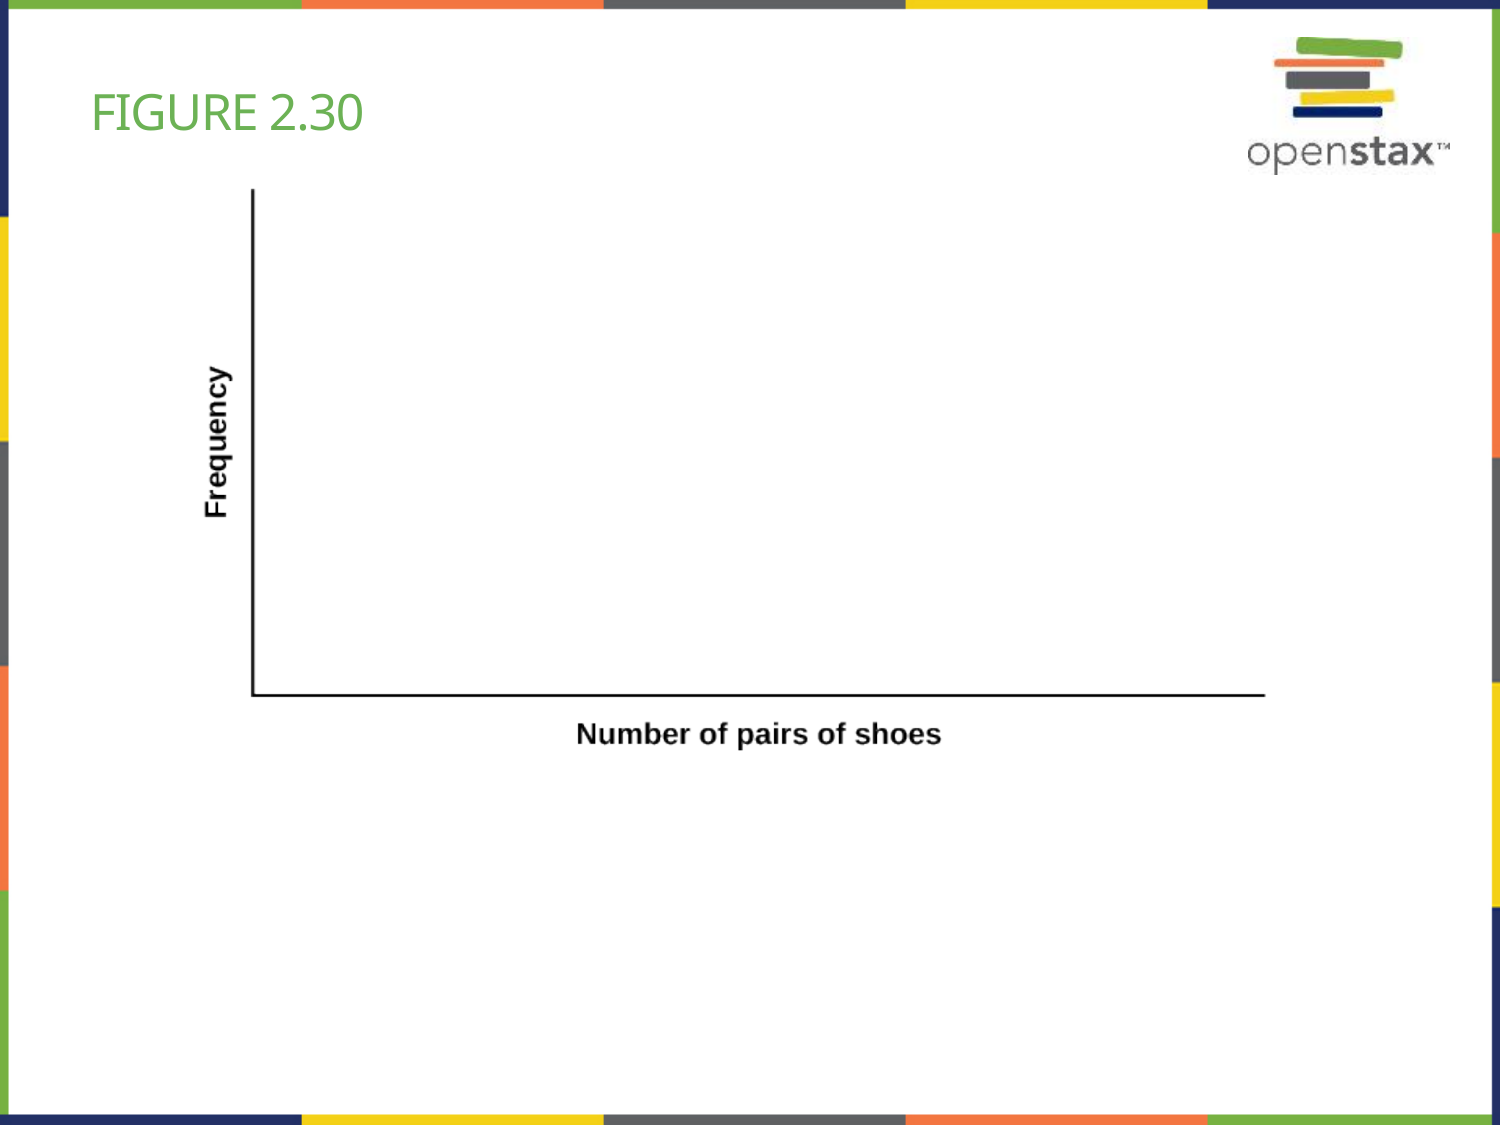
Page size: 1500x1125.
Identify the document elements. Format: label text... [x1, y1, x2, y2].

title Figure 2.30 [75, 39, 1246, 148]
picture [0, 0, 1500, 1125]
